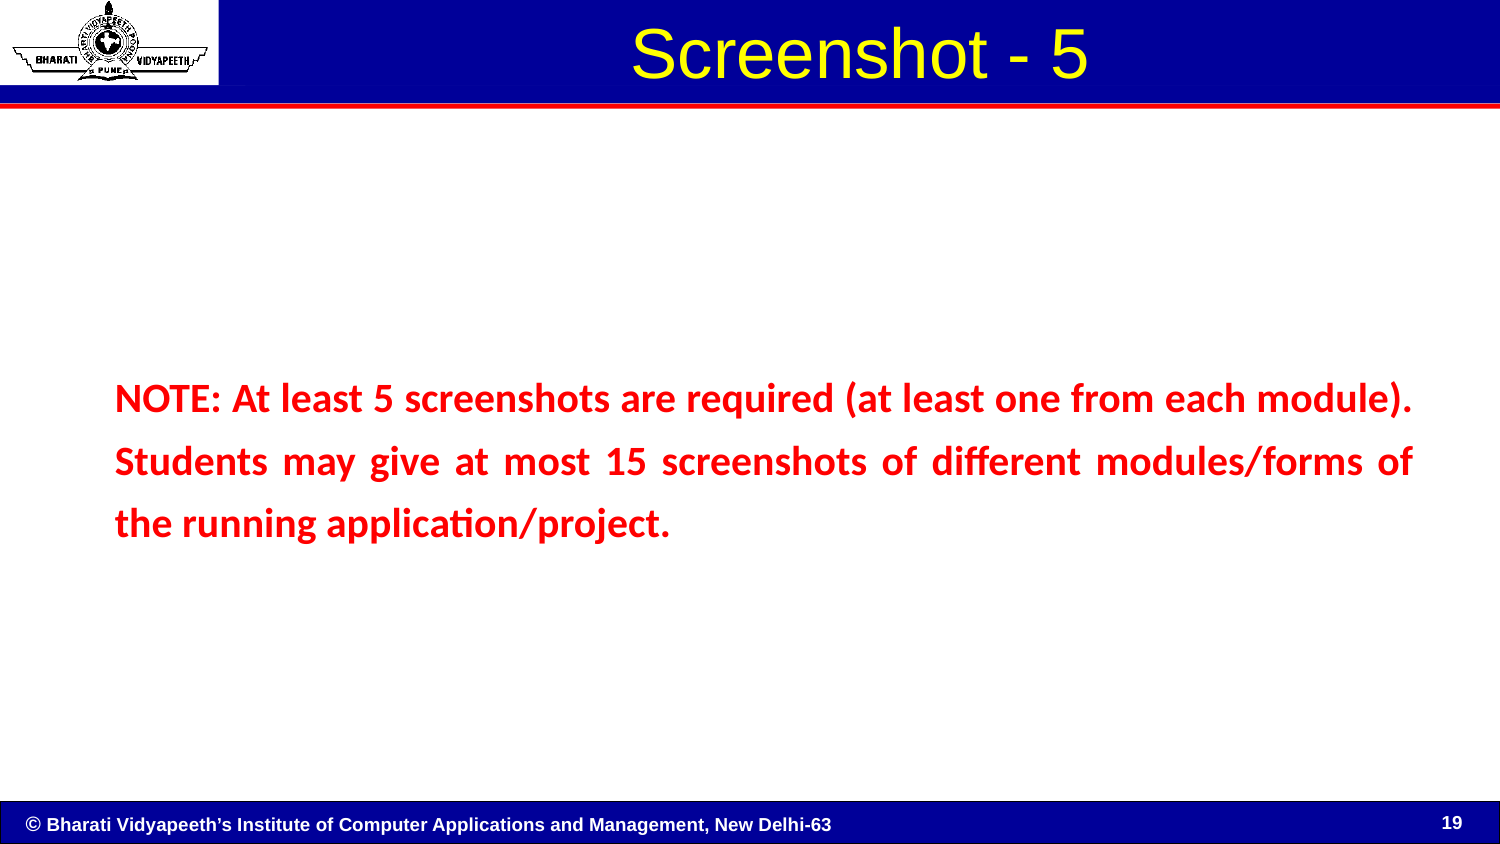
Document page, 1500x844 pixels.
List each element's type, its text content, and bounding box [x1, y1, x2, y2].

picture [12, 1, 208, 81]
text_box NOTE: At least 5 screenshots are required (at least one from each module). Students may give at most 15 screenshots of different modules/forms of the running application/project. [99, 351, 1430, 554]
title Screenshot - 5 [233, 1, 1488, 83]
